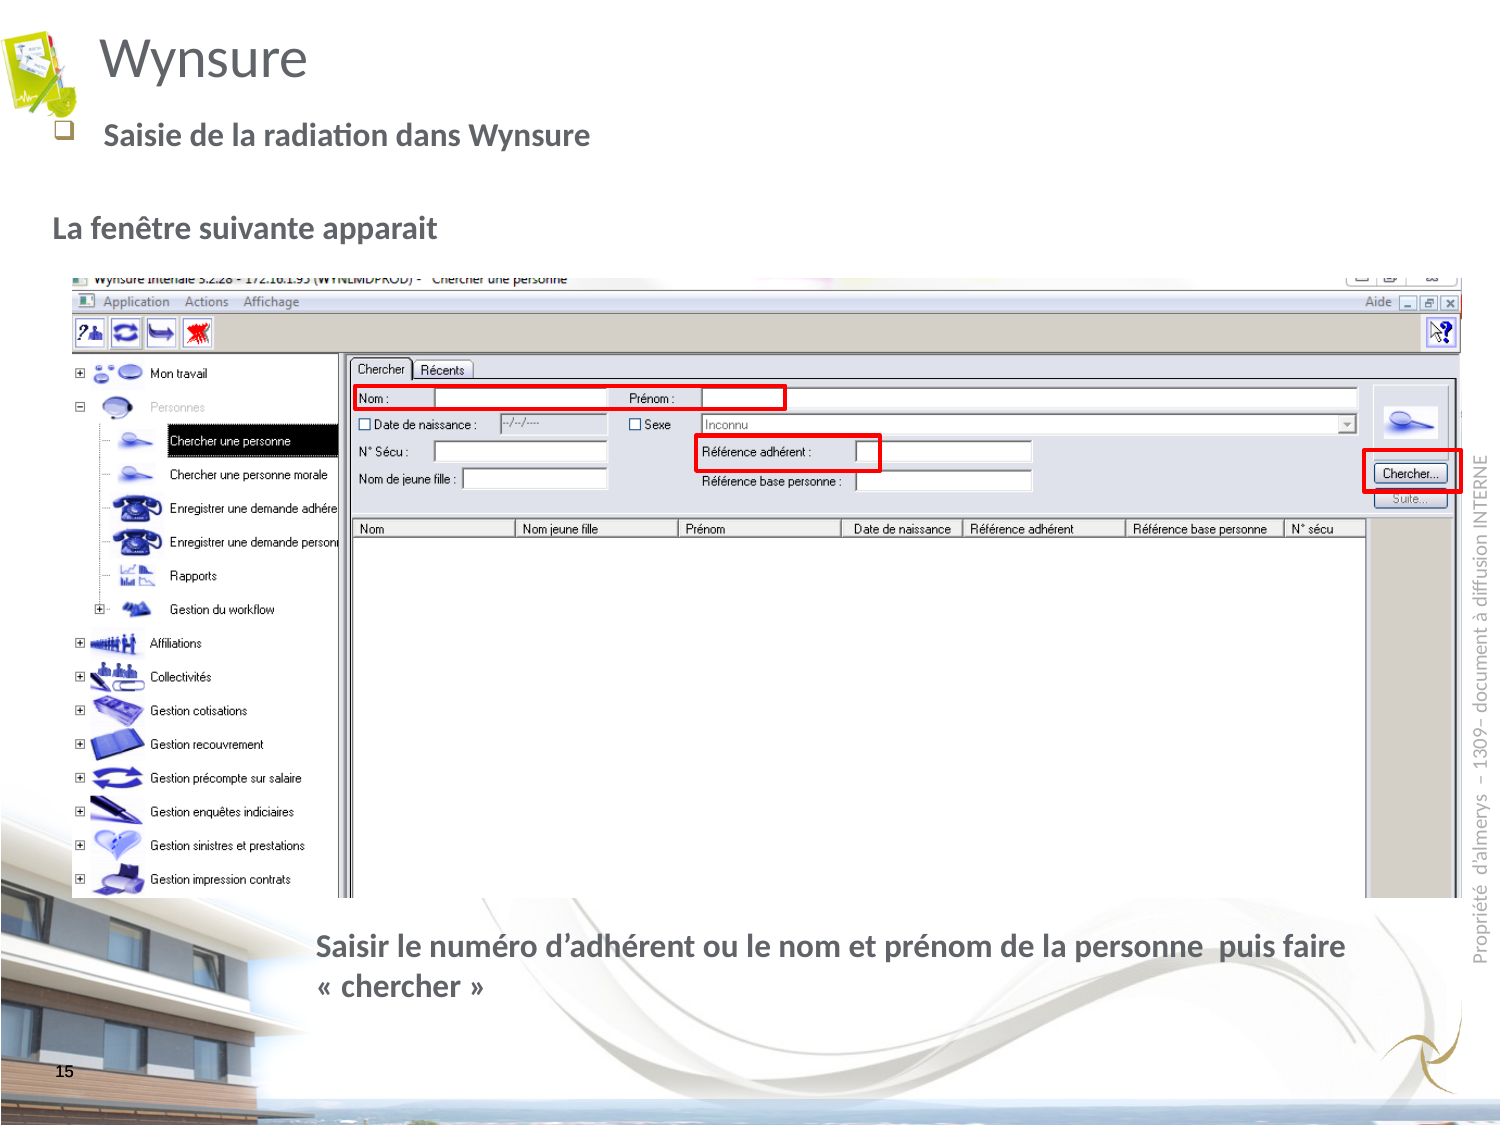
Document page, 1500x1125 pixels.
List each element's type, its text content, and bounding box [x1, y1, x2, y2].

title Wynsure [99, 18, 1437, 160]
text_box Saisir le numéro d’adhérent ou le nom et prénom de la personne puis faire « chercher » [301, 916, 1500, 1012]
picture [1, 278, 1500, 1125]
text_box Saisie de la radiation dans Wynsure La fenêtre suivante apparait [52, 113, 1436, 787]
picture [0, 31, 86, 120]
